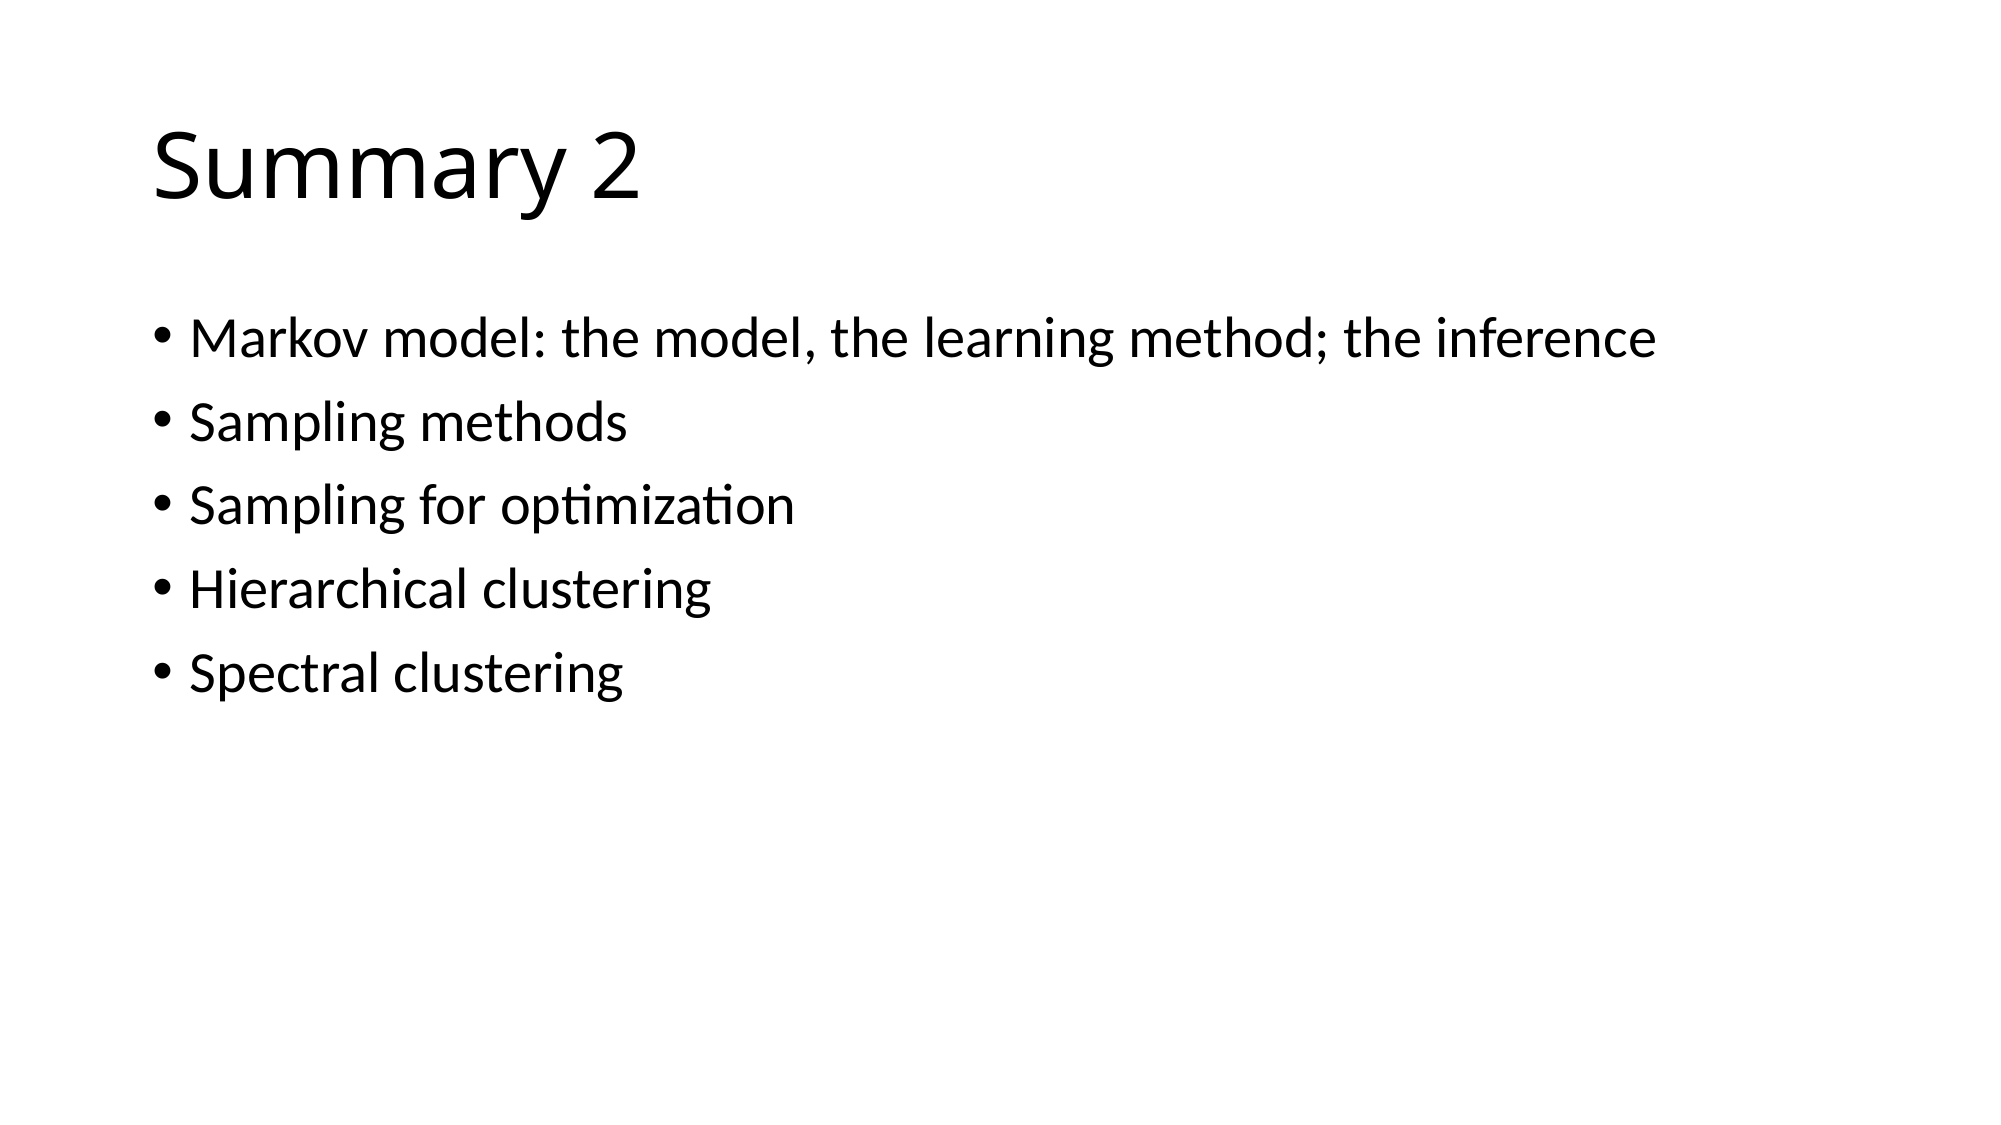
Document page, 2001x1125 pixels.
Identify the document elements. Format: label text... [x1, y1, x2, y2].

title Summary 2 [137, 59, 1863, 278]
list Markov model: the model, the learning method; the inference Sampling methods Sampling for optimization Hierarchical clustering Spectral clustering [137, 299, 1863, 1014]
